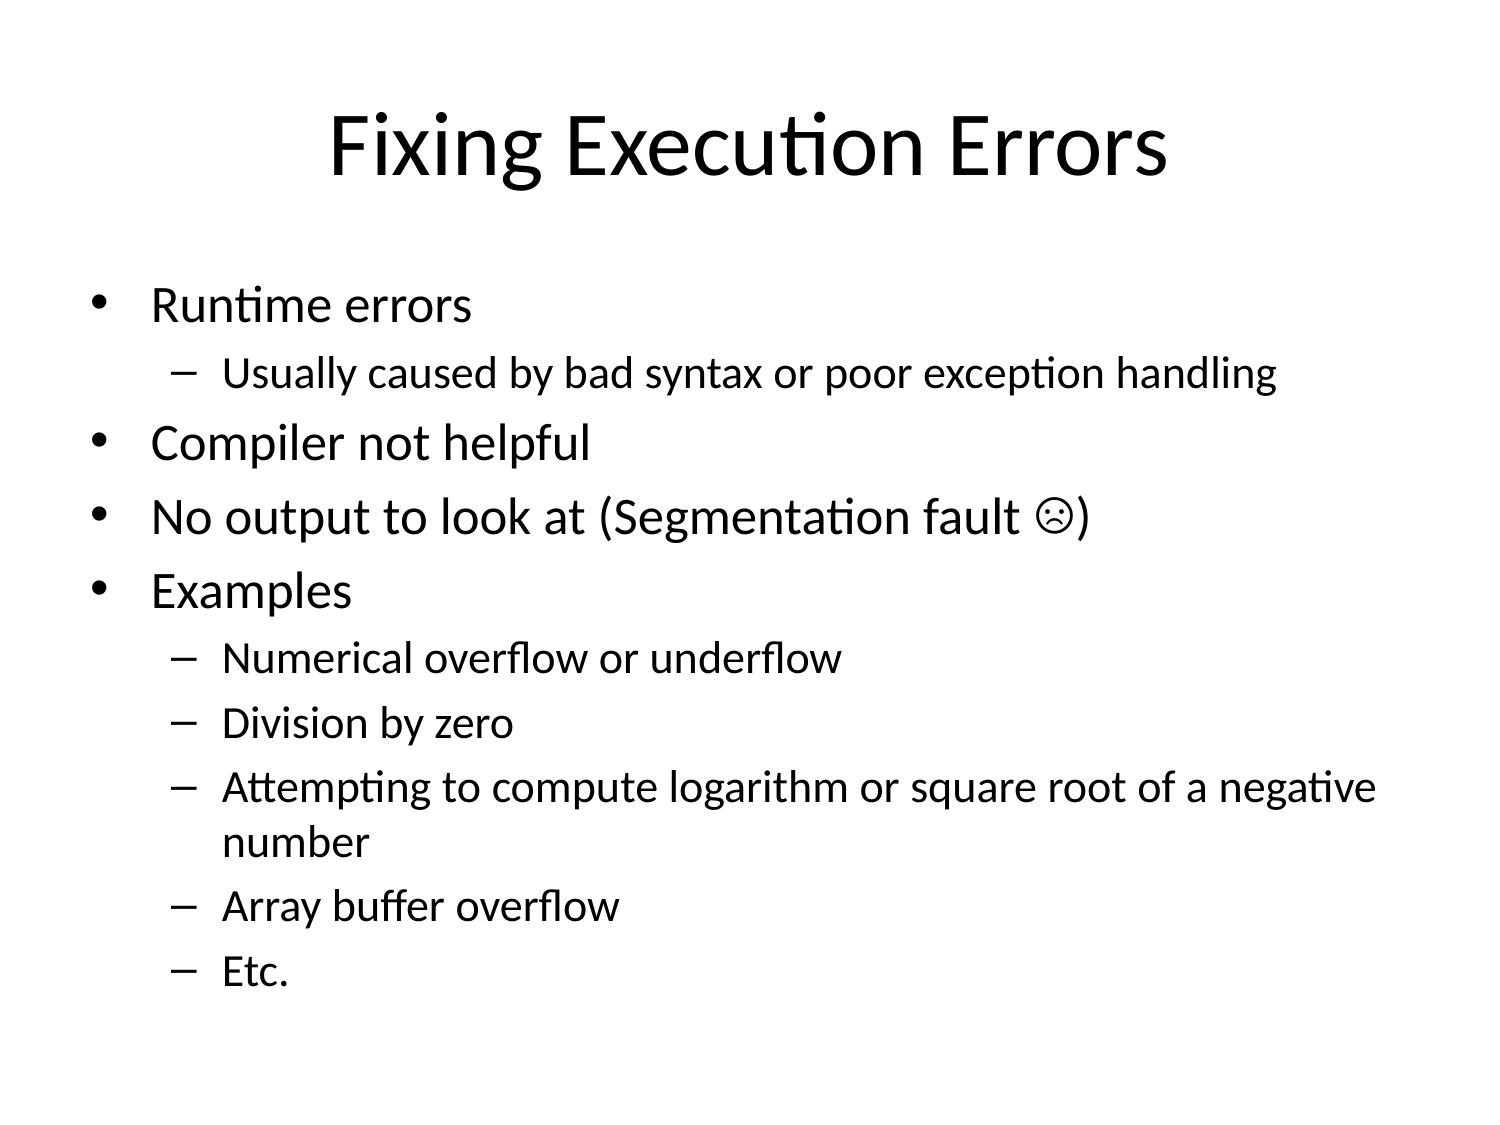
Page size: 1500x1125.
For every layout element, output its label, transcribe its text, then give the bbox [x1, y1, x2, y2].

list Runtime errors Usually caused by bad syntax or poor exception handling Compiler not helpful No output to look at (Segmentation fault ☹) Examples Numerical overflow or underflow Division by zero Attempting to compute logarithm or square root of a negative number Array buffer overflow Etc. [75, 262, 1425, 1005]
title Fixing Execution Errors [75, 45, 1425, 233]
